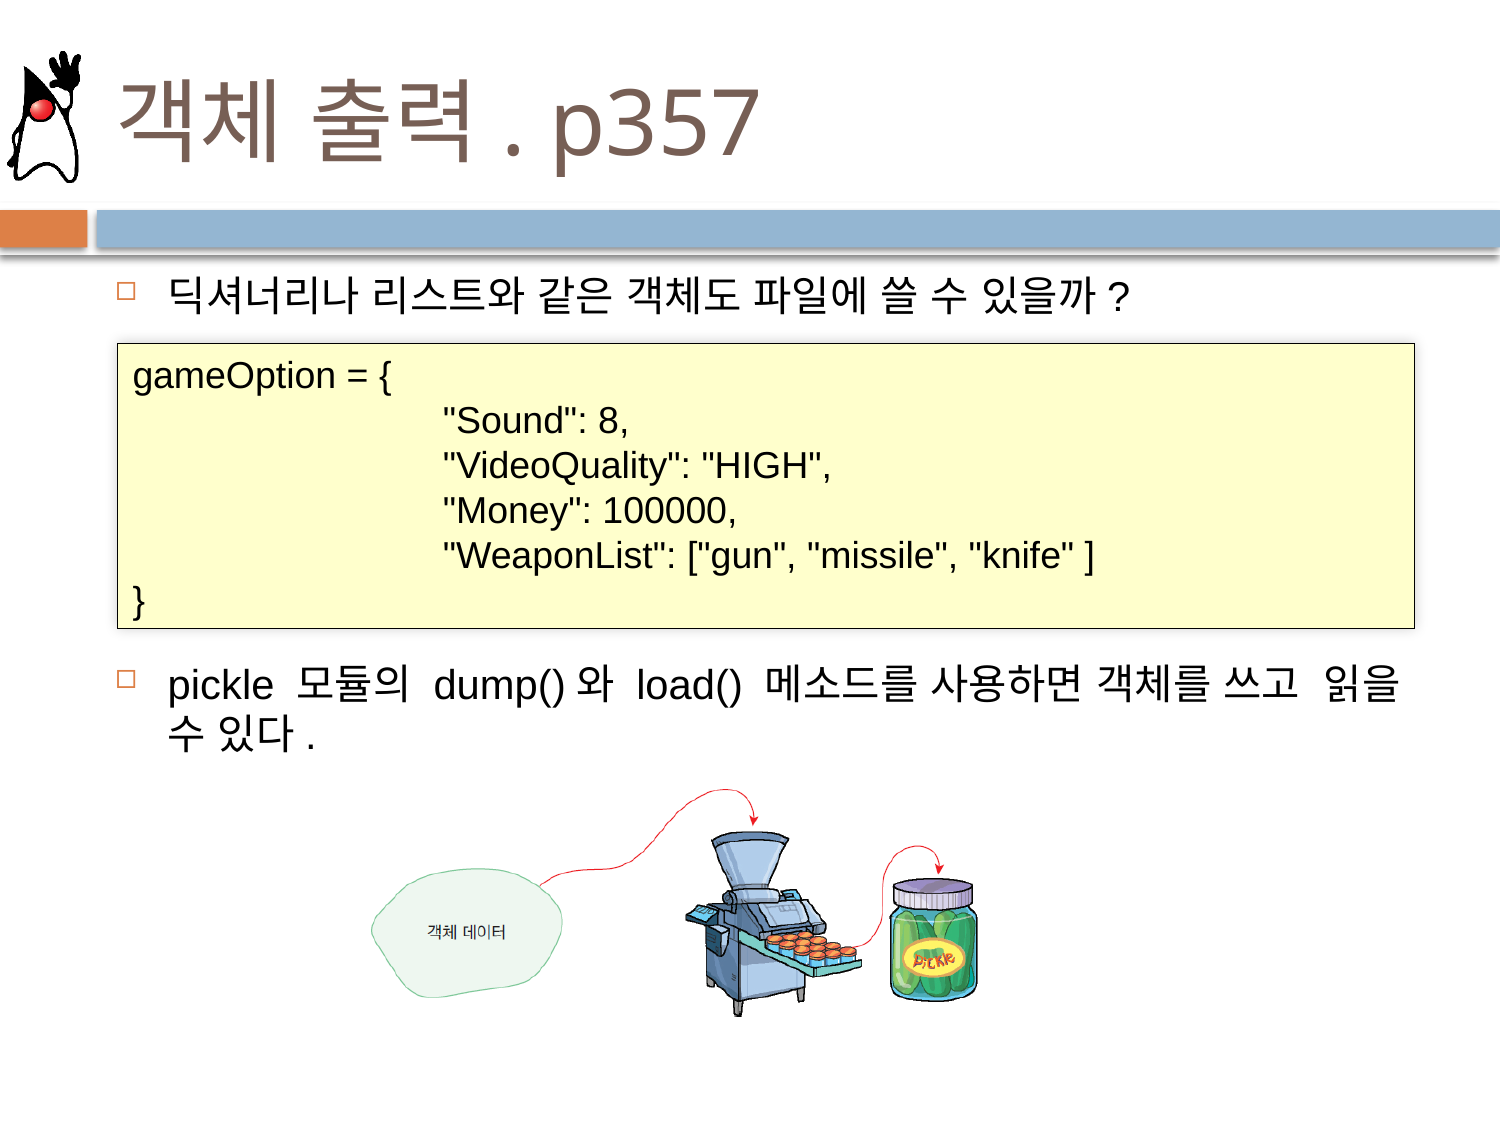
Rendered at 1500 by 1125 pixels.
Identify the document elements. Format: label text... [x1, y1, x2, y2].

title 객체 출력. p357 [100, 37, 1438, 200]
list 딕셔너리나 리스트와 같은 객체도 파일에 쓸 수 있을까? pickle 모듈의 dump()와 load() 메소드를 사용하면 객체를 쓰고 읽을 수 있다. [100, 262, 1438, 1000]
picture [353, 758, 1017, 1040]
text_box gameOption = { "Sound": 8, "VideoQuality": "HIGH", "Money": 100000, "WeaponList": ["gun", "missile", "knife" ] } [117, 343, 1415, 629]
picture [7, 51, 81, 183]
